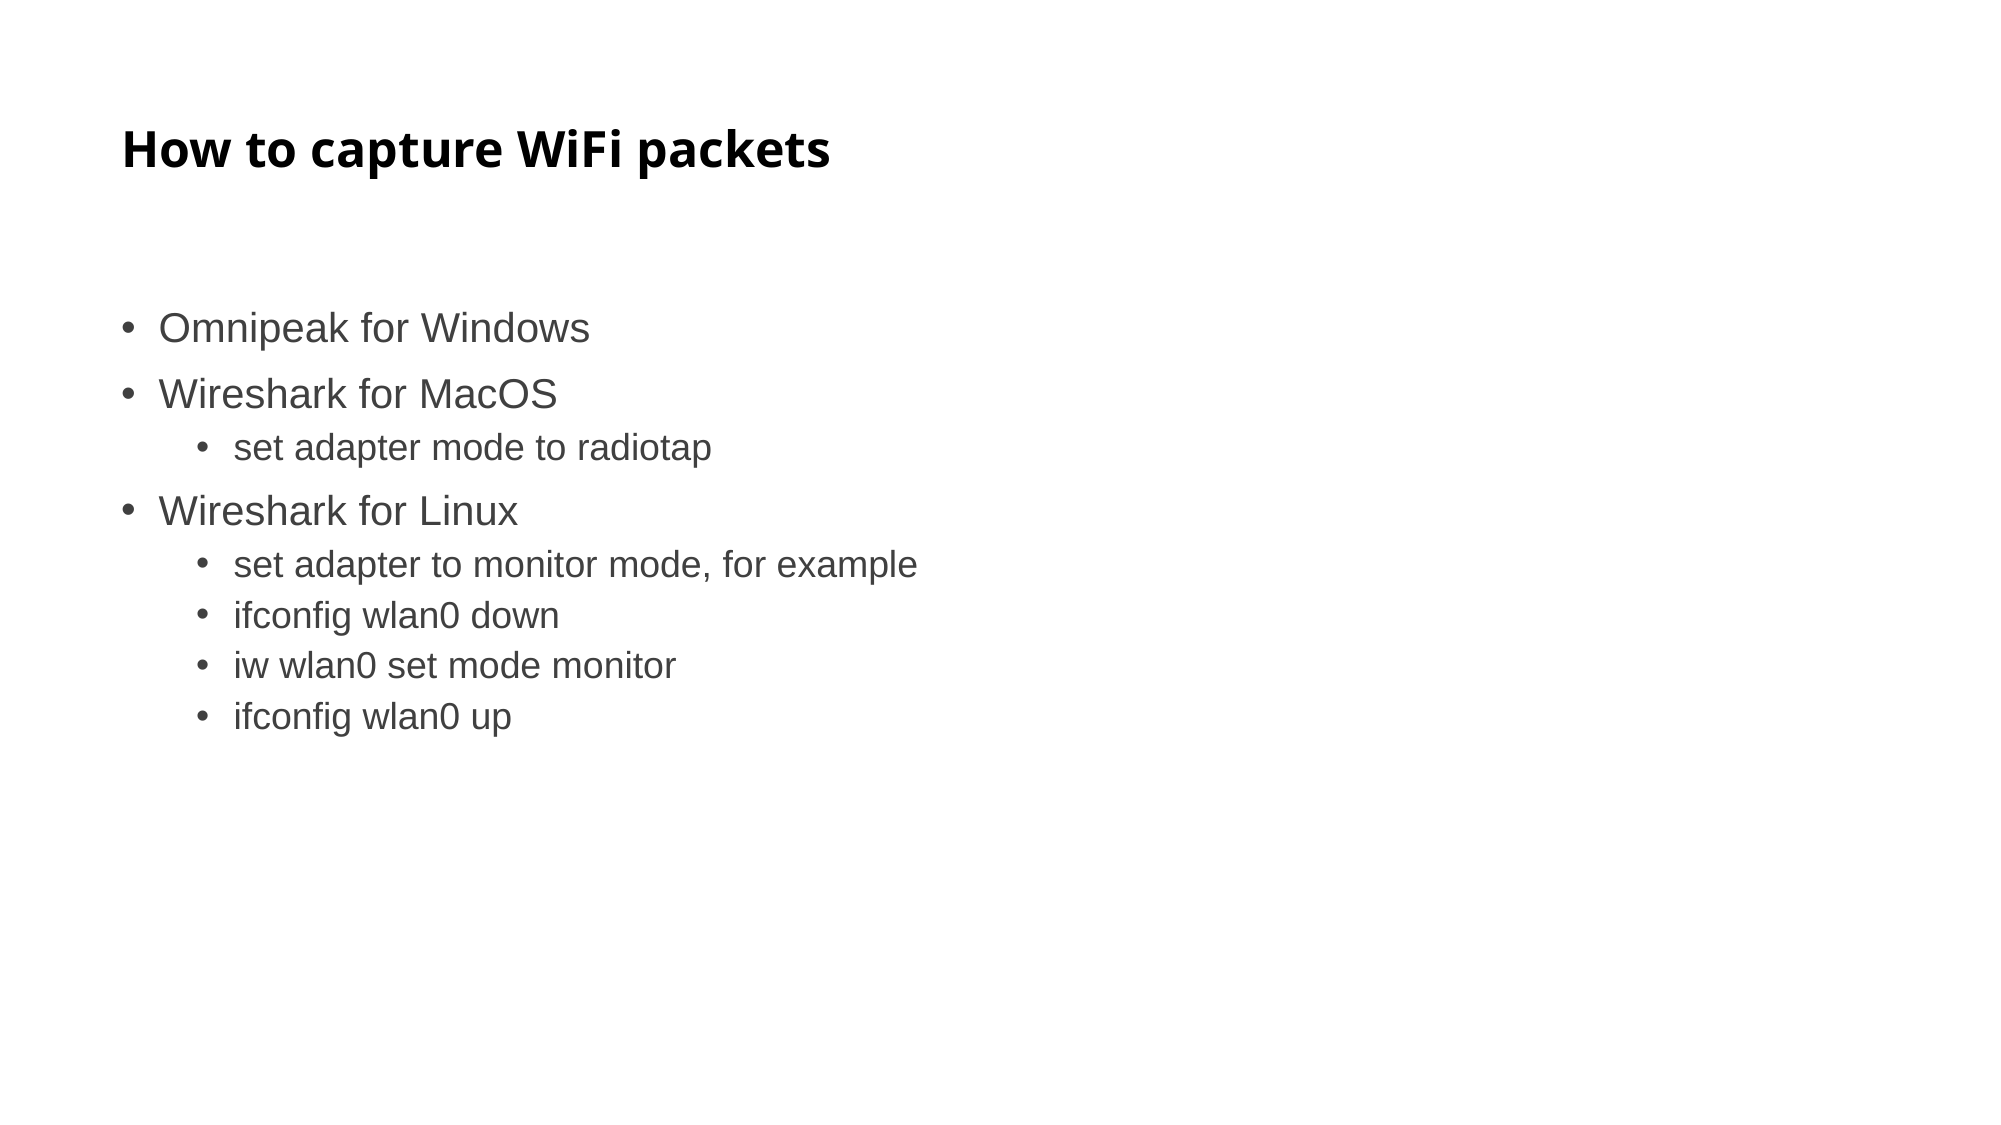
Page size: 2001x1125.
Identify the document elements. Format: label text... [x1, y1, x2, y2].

title How to capture WiFi packets [106, 42, 1832, 260]
list Omnipeak for Windows Wireshark for MacOS set adapter mode to radiotap Wireshark for Linux set adapter to monitor mode, for example ifconfig wlan0 down iw wlan0 set mode monitor ifconfig wlan0 up [106, 299, 1832, 1014]
